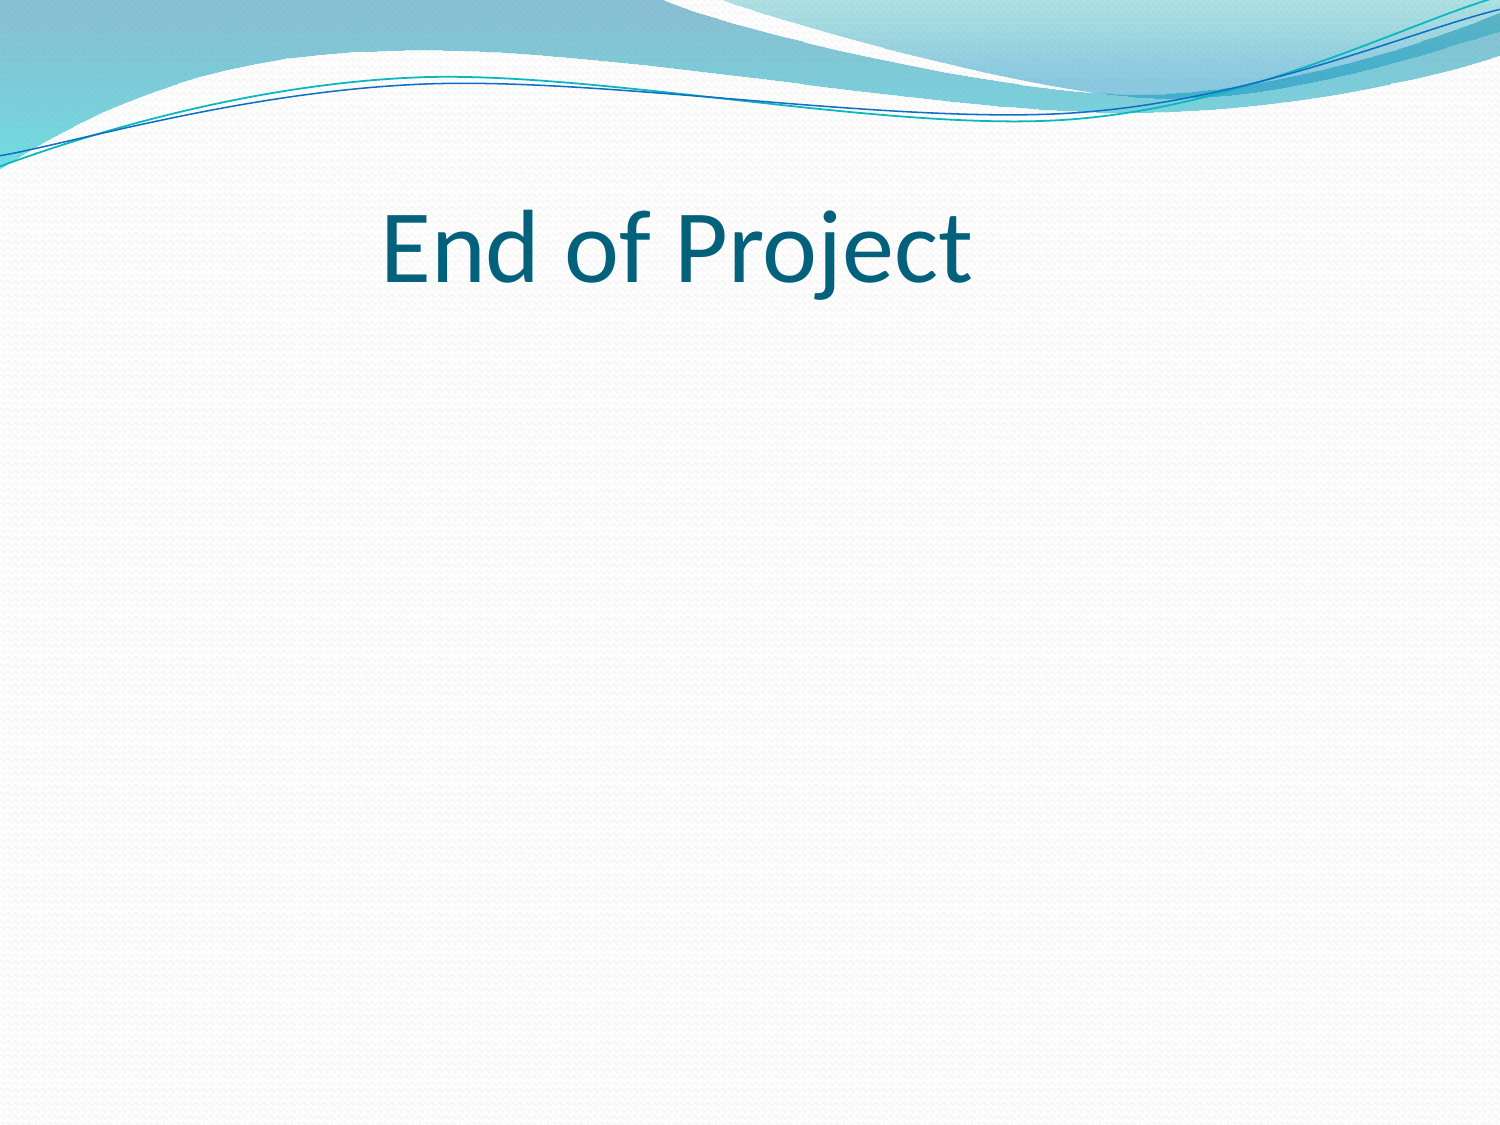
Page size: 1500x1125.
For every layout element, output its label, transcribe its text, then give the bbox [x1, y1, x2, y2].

title End of Project [75, 115, 1425, 303]
